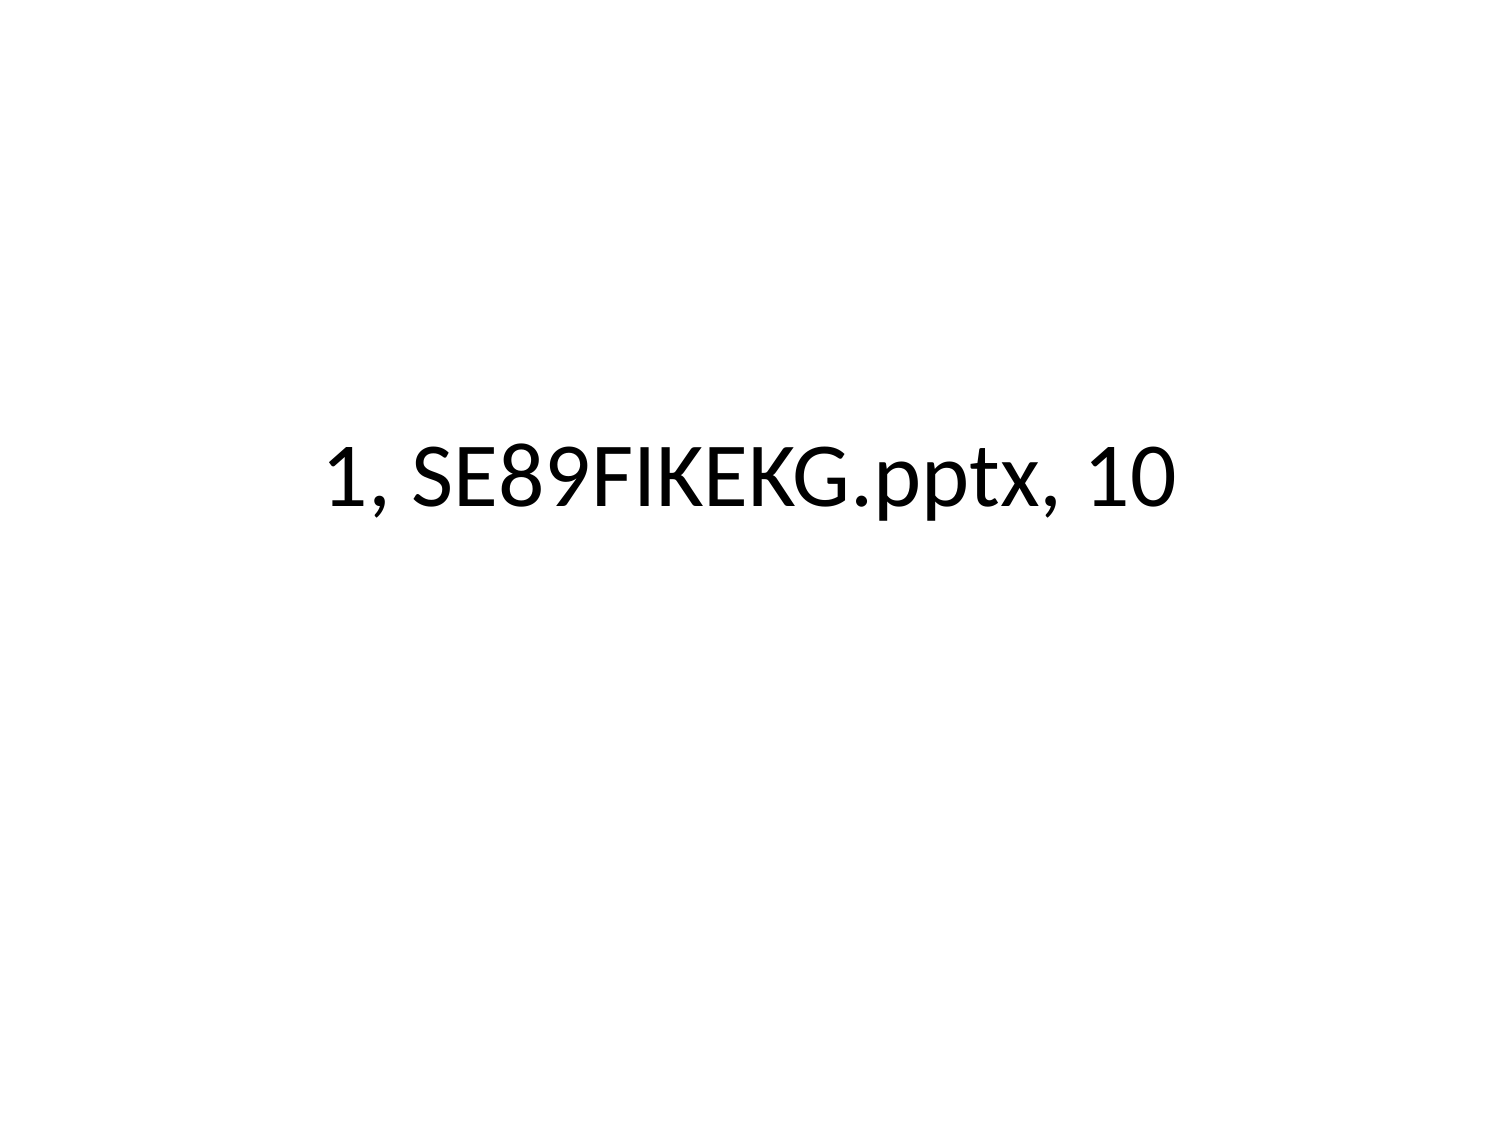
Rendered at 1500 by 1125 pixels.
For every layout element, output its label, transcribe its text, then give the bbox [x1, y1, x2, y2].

title 1, SE89FIKEKG.pptx, 10 [112, 349, 1388, 591]
